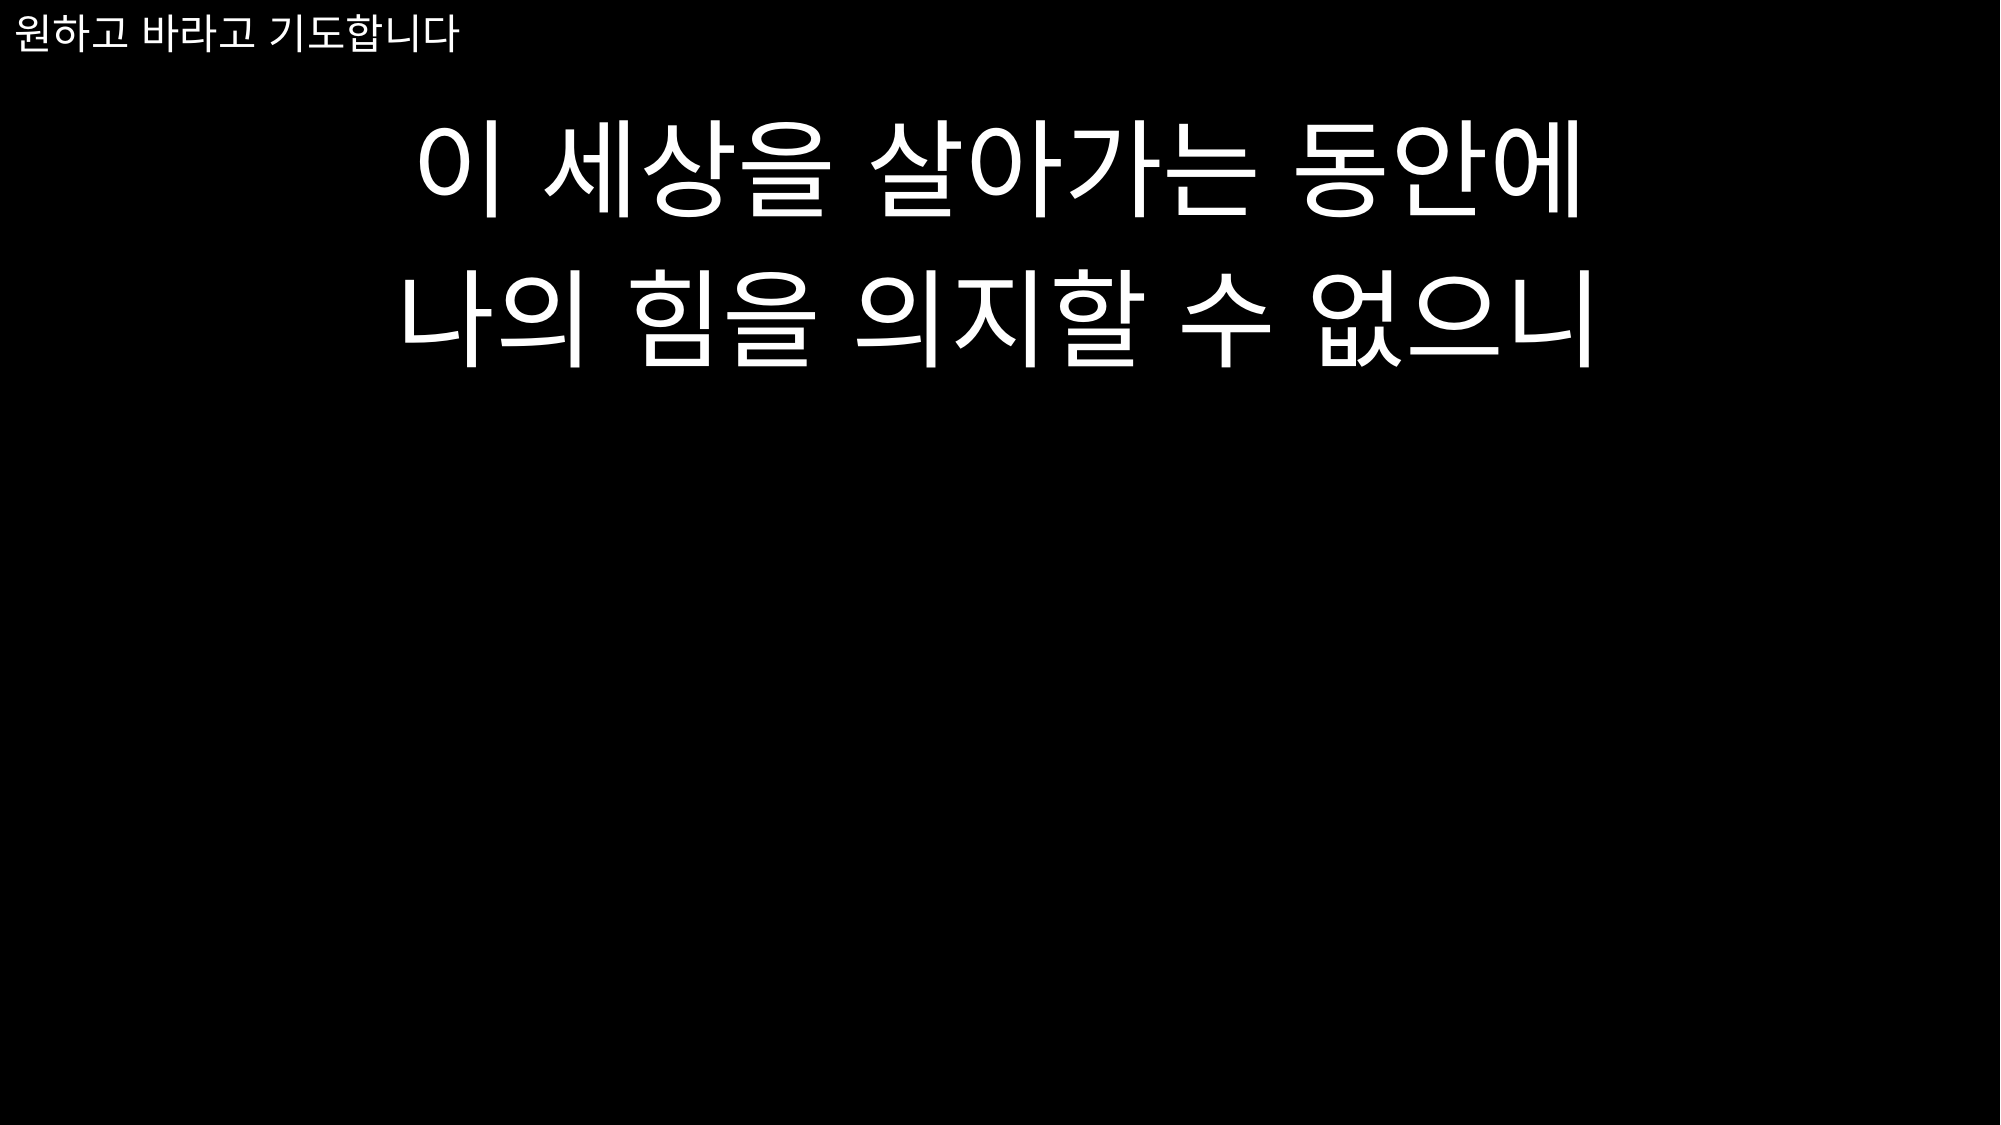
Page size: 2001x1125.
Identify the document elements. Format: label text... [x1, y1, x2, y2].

subtitle 이 세상을 살아가는 동안에 나의 힘을 의지할 수 없으니 [0, 3, 2000, 781]
